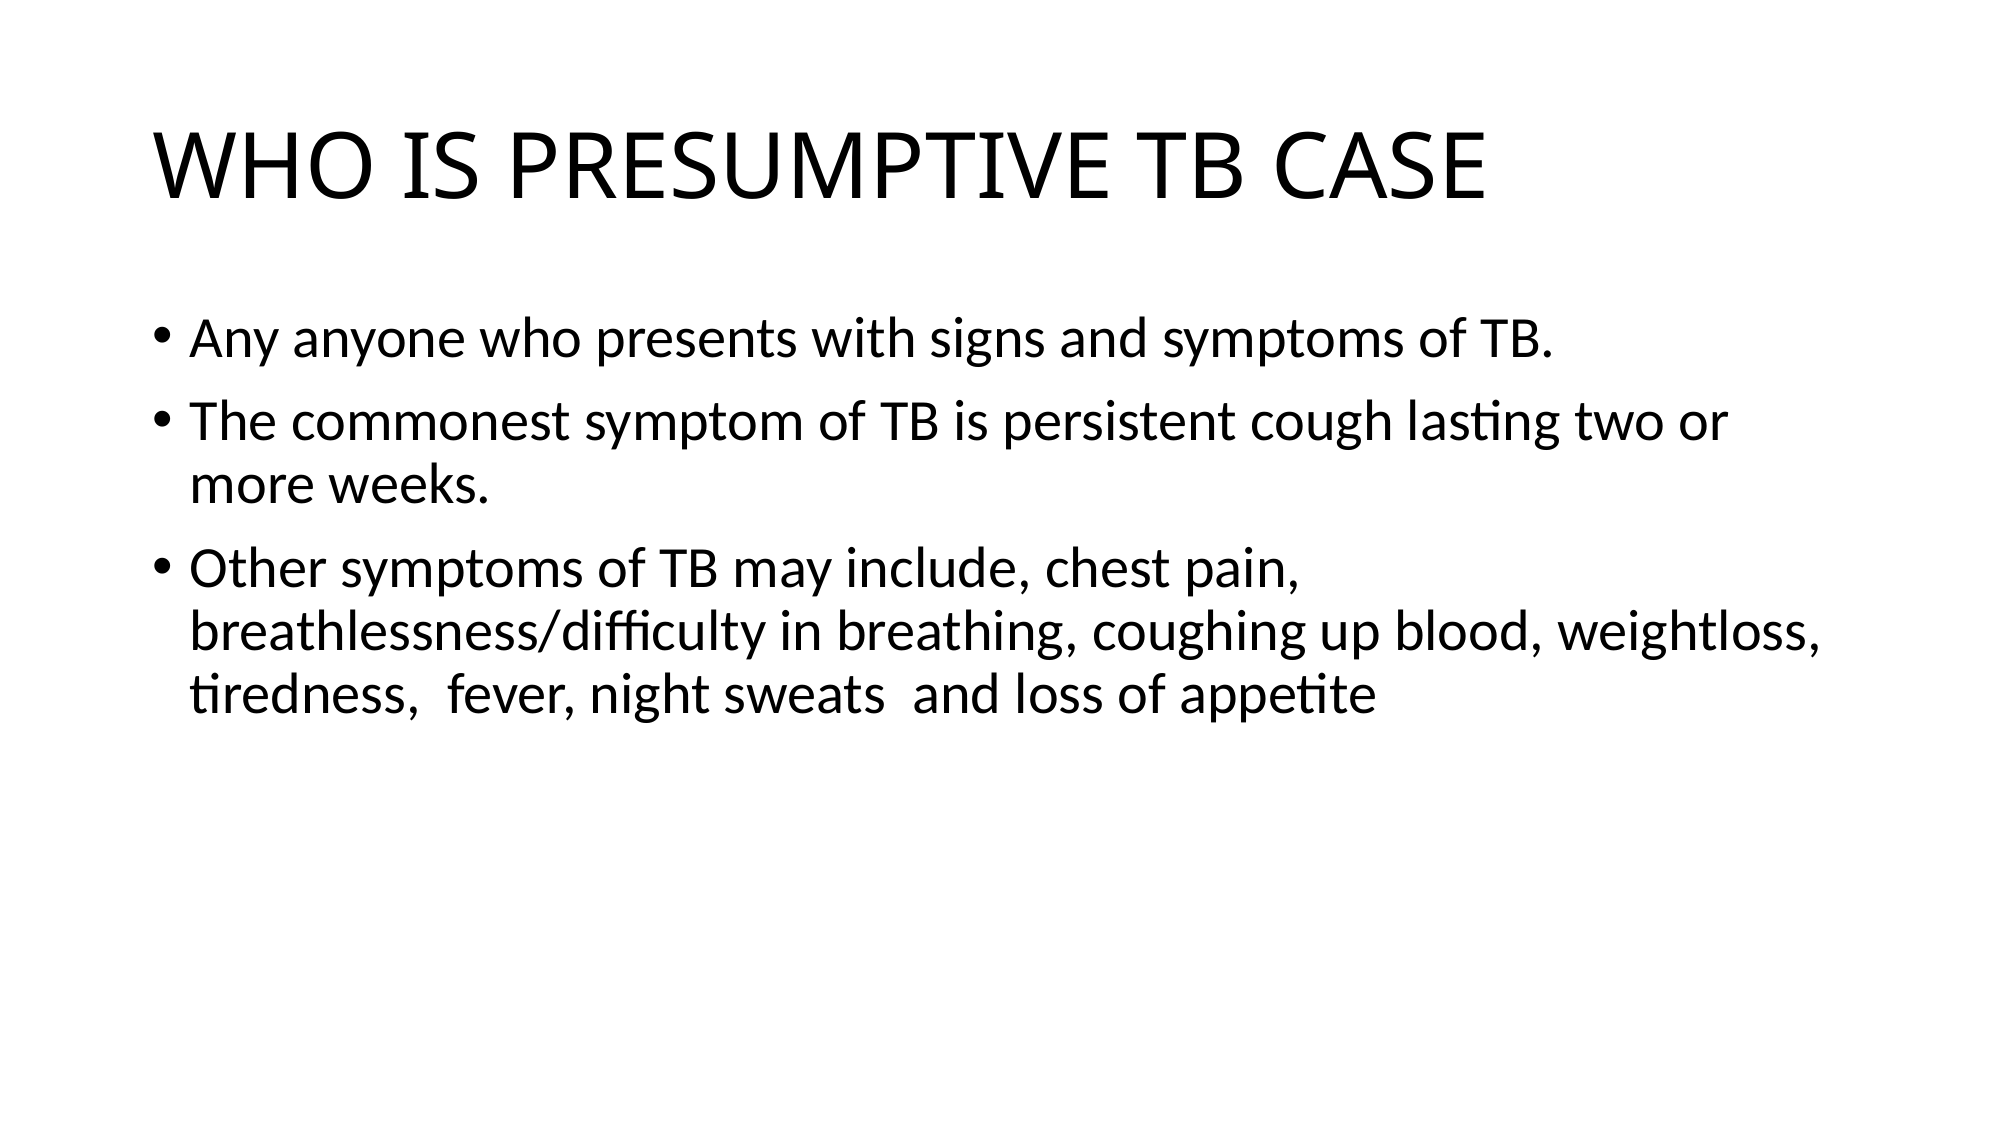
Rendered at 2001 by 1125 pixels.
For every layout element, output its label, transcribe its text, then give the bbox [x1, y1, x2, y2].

list Any anyone who presents with signs and symptoms of TB. The commonest symptom of TB is persistent cough lasting two or more weeks. Other symptoms of TB may include, chest pain, breathlessness/difficulty in breathing, coughing up blood, weightloss, tiredness, fever, night sweats and loss of appetite [137, 299, 1863, 1014]
title WHO IS PRESUMPTIVE TB CASE [137, 59, 1863, 278]
